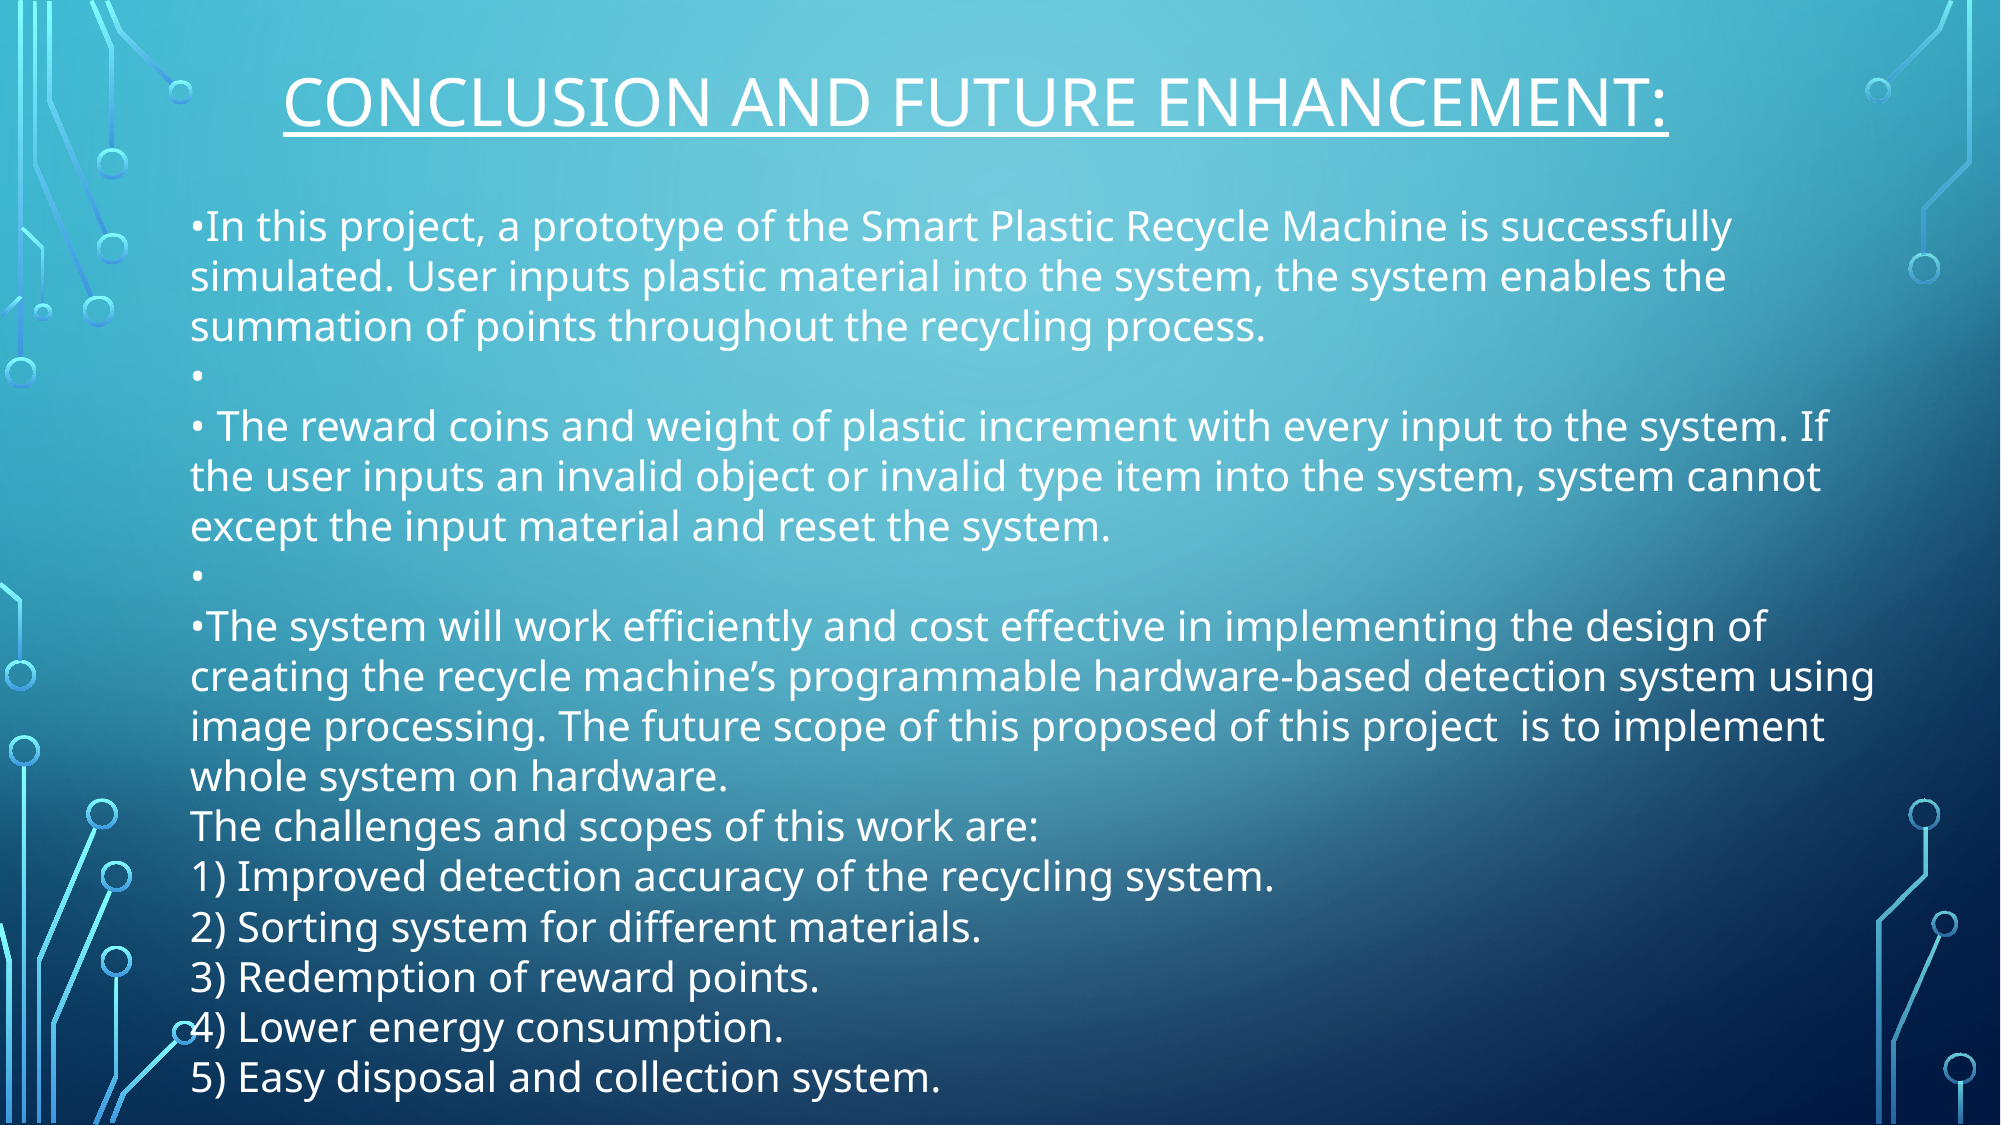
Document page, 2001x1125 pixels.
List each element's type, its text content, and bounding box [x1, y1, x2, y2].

text_box •In this project, a prototype of the Smart Plastic Recycle Machine is successfully simulated. User inputs plastic material into the system, the system enables the summation of points throughout the recycling process. • • The reward coins and weight of plastic increment with every input to the system. If the user inputs an invalid object or invalid type item into the system, system cannot except the input material and reset the system. • •The system will work efficiently and cost effective in implementing the design of creating the recycle machine’s programmable hardware-based detection system using image processing. The future scope of this proposed of this project is to implement whole system on hardware. The challenges and scopes of this work are: 1) Improved detection accuracy of the recycling system. 2) Sorting system for different materials. 3) Redemption of reward points. 4) Lower energy consumption. 5) Easy disposal and collection system. [175, 192, 1907, 1125]
text_box CONCLUSION AND FUTURE ENHANCEMENT: [267, 52, 1774, 148]
